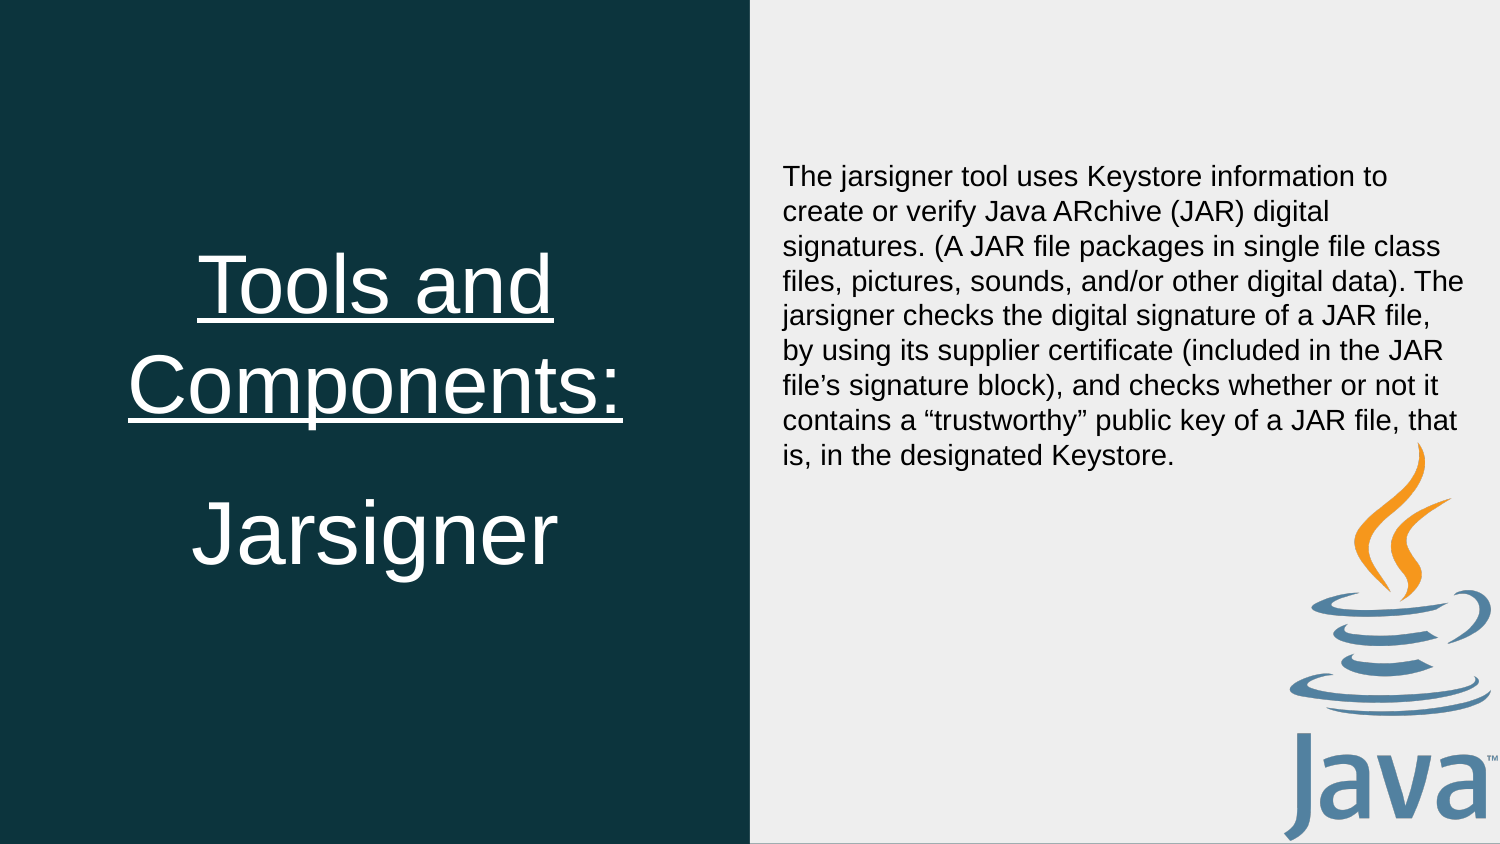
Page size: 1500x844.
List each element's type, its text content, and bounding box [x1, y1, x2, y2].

title Tools and Components: [43, 202, 708, 446]
picture [1278, 439, 1500, 844]
text_box The jarsigner tool uses Keystore information to create or verify Java ARchive (JAR) digital signatures. (A JAR file packages in single file class files, pictures, sounds, and/or other digital data). The jarsigner checks the digital signature of a JAR file, by using its supplier certificate (included in the JAR file’s signature block), and checks whether or not it contains a “trustworthy” public key of a JAR file, that is, in the designated Keystore. [767, 141, 1482, 487]
subtitle Jarsigner [43, 459, 708, 663]
